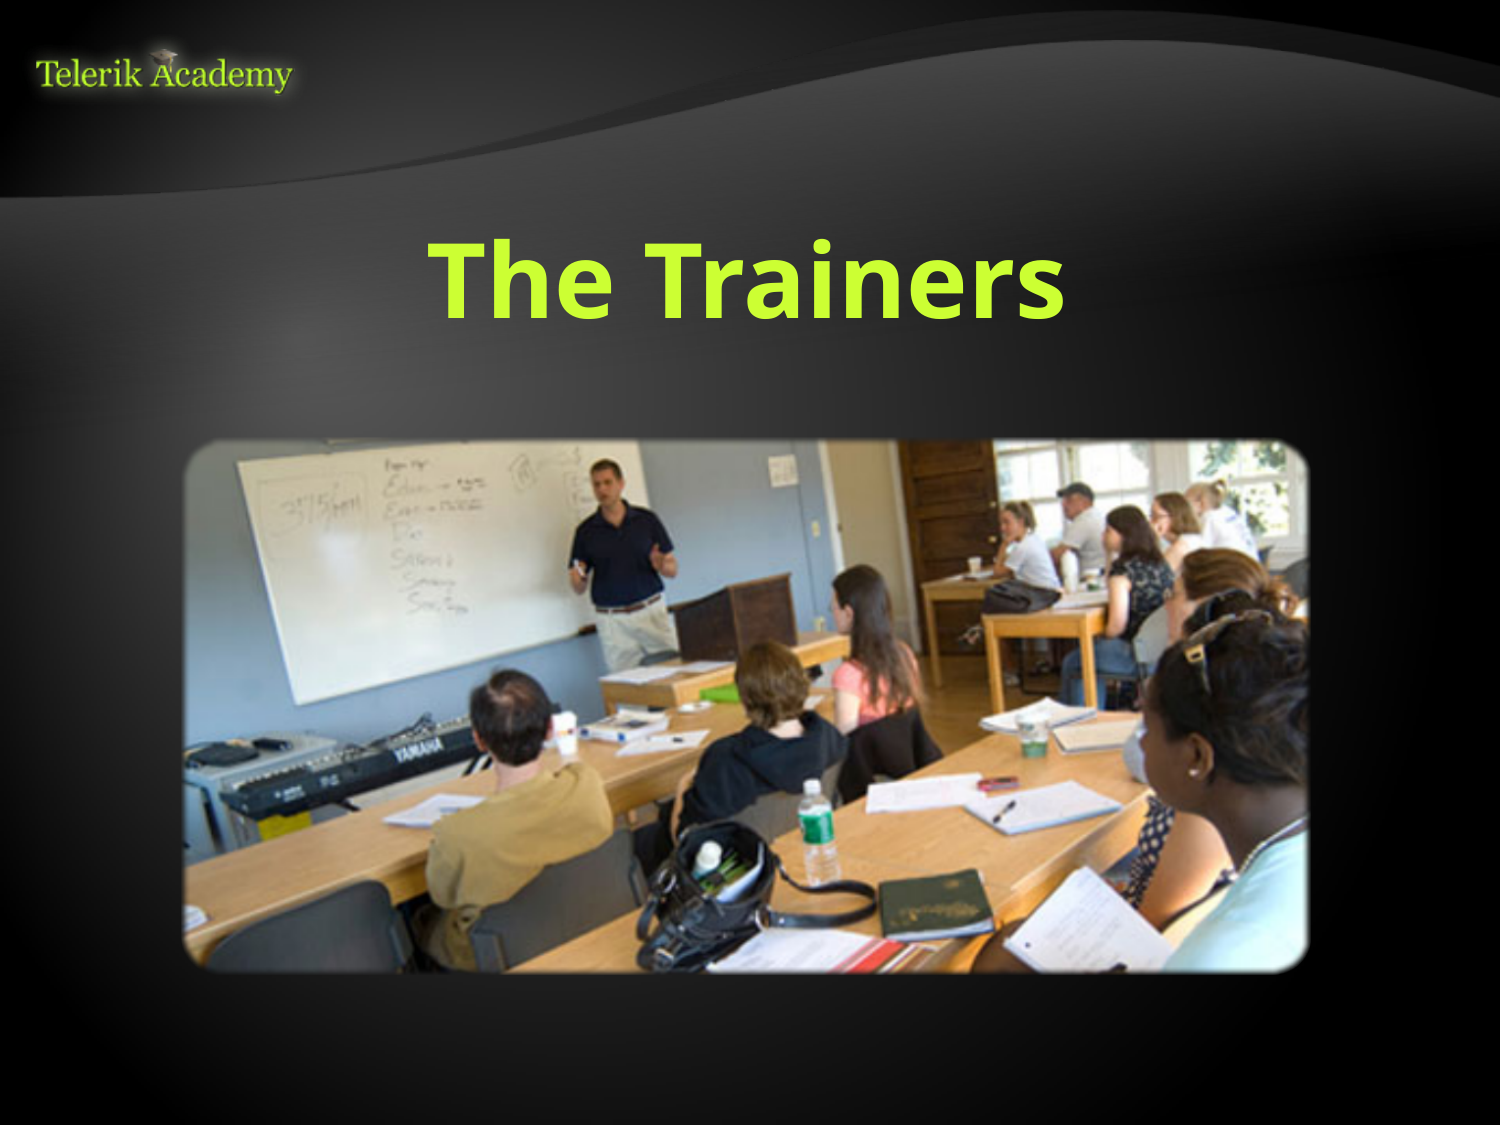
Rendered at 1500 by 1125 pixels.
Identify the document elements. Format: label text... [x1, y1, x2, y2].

picture [0, 0, 1500, 1125]
title The Trainers [182, 224, 1311, 338]
